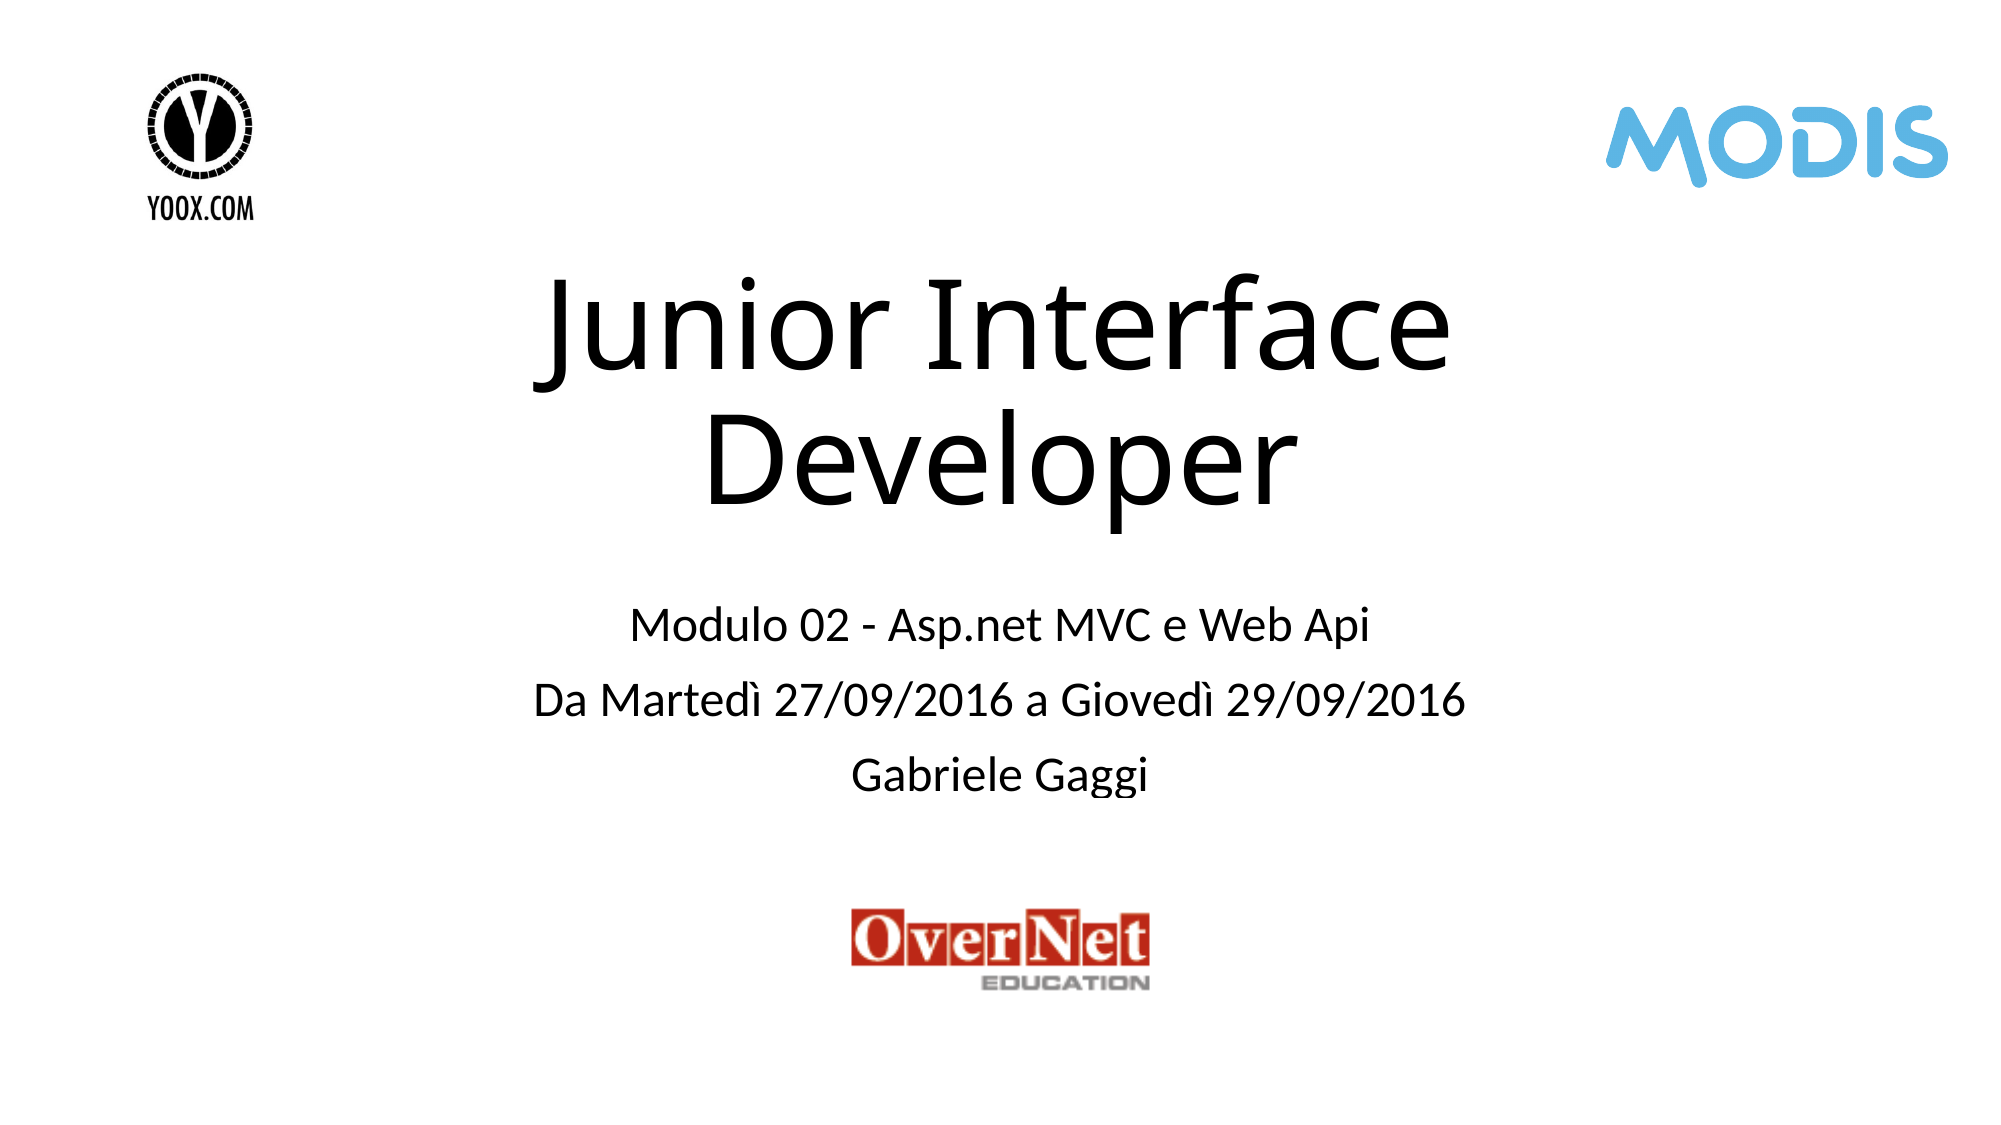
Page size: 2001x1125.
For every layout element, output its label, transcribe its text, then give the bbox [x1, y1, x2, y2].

title Junior Interface Developer [249, 184, 1750, 539]
picture [40, 38, 359, 255]
subtitle Modulo 02 - Asp.net MVC e Web Api Da Martedì 27/09/2016 a Giovedì 29/09/2016 Gabriele Gaggi [249, 590, 1750, 863]
picture [848, 798, 1152, 1102]
picture [1606, 105, 1948, 188]
